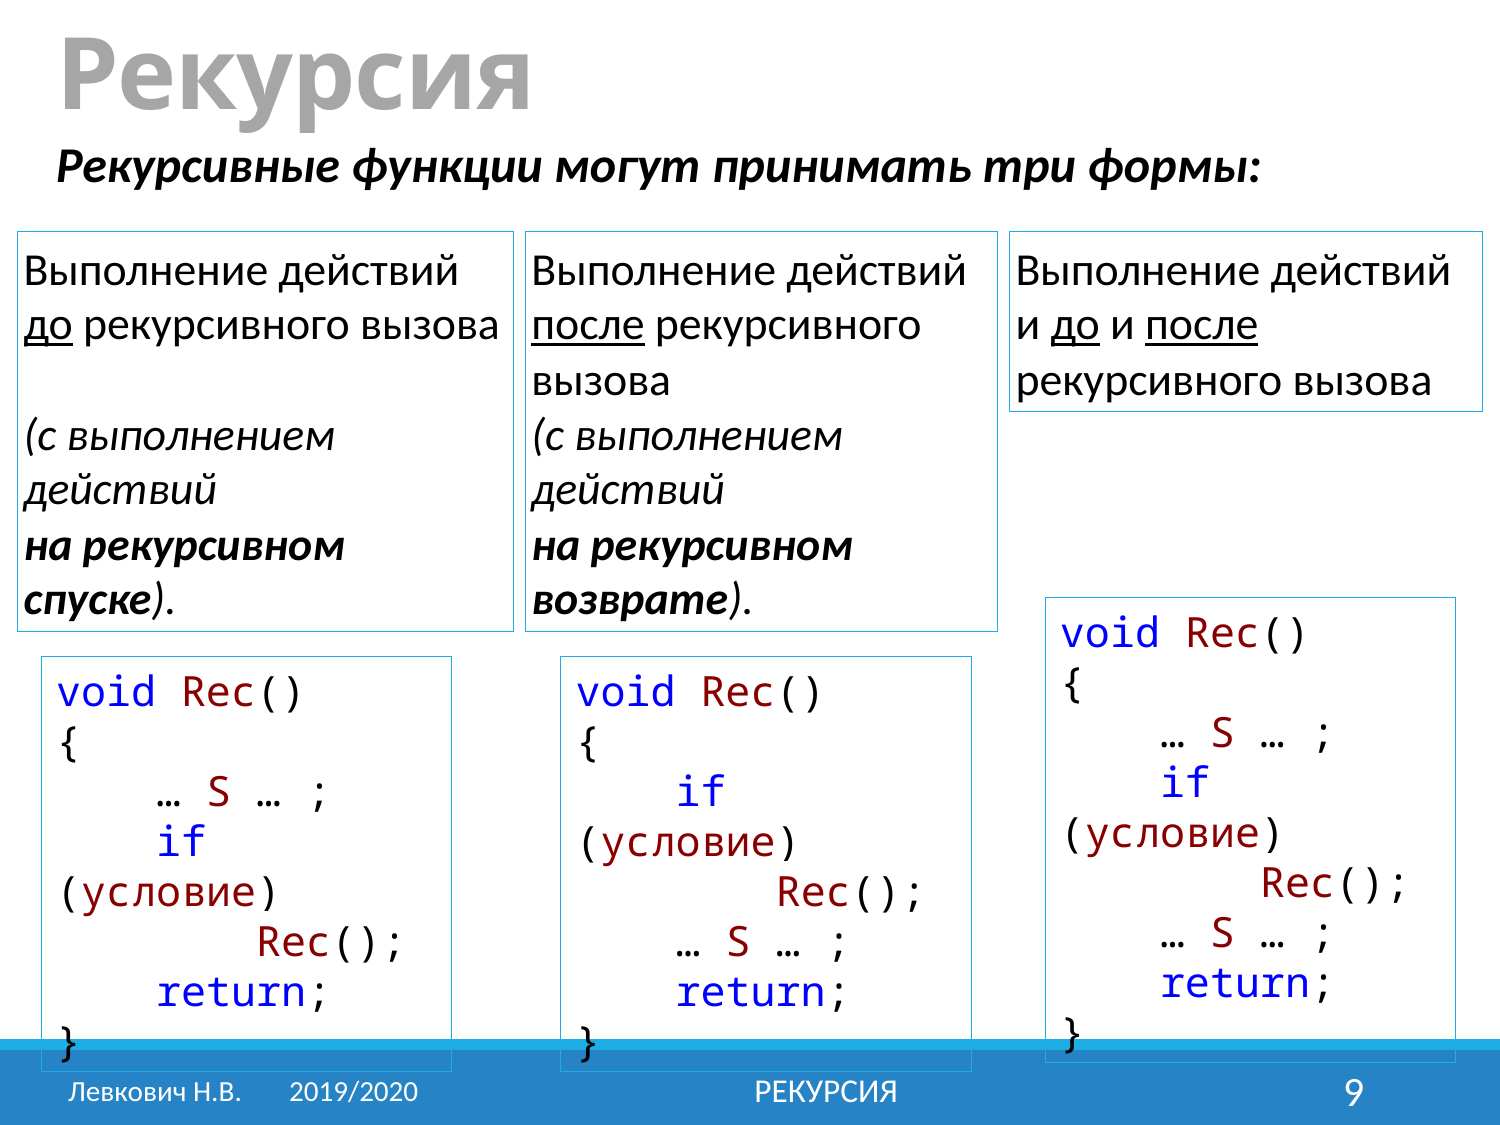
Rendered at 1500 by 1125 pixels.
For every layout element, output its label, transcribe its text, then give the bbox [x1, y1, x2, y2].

text_box Выполнение действий после рекурсивного вызова (с выполнением действий на рекурсивном возврате). [525, 231, 998, 632]
text_box Выполнение действий и до и после рекурсивного вызова [1009, 231, 1483, 412]
text_box void Rec() { … S … ; if (условие) Rec(); … S … ; return; } [1045, 597, 1456, 1063]
text_box void Rec() { … S … ; if (условие) Rec(); return; } [41, 656, 452, 1072]
slide_number 9 [1218, 1063, 1380, 1120]
text_box void Rec() { if (условие) Rec(); … S … ; return; } [560, 656, 972, 1059]
title Рекурсия [41, 0, 1279, 125]
text_box Выполнение действий до рекурсивного вызова (с выполнением действий на рекурсивном спуске). [17, 231, 514, 632]
slide_number Левкович Н.В. 2019/2020 [47, 1059, 440, 1120]
text_box Рекурсивные функции могут принимать три формы: [41, 125, 1435, 201]
footer РЕКУРСИЯ [453, 1059, 1199, 1120]
